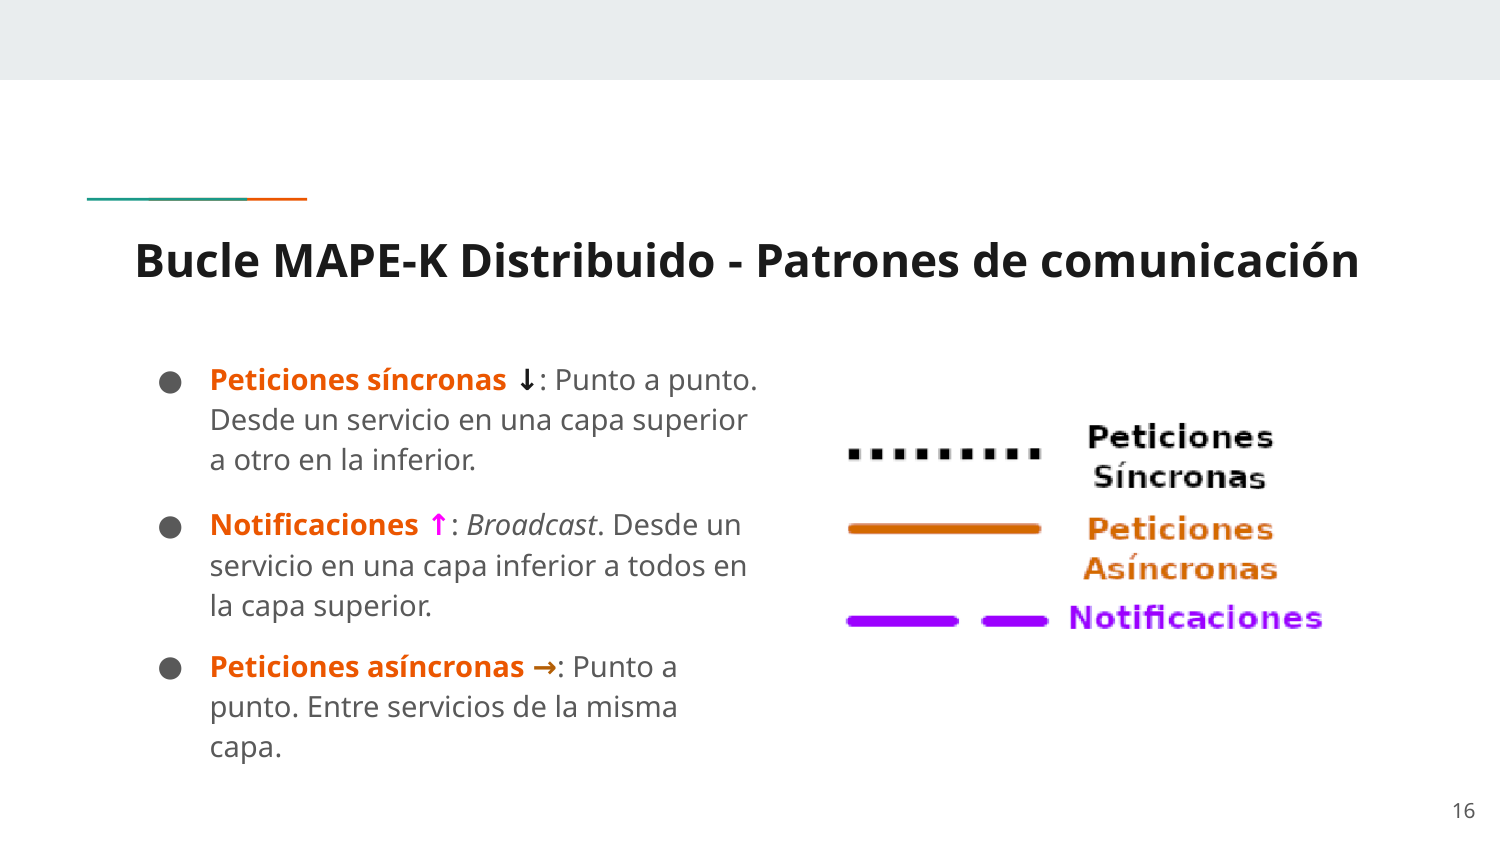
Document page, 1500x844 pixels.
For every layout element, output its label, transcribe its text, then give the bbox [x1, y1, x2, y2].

list Peticiones síncronas ↓: Punto a punto. Desde un servicio en una capa superior a otro en la inferior. Notificaciones ↑: Broadcast. Desde un servicio en una capa inferior a todos en la capa superior. Peticiones asíncronas →: Punto a punto. Entre servicios de la misma capa. [119, 341, 774, 780]
slide_number ‹#› [1400, 779, 1491, 844]
picture [802, 401, 1336, 652]
title Bucle MAPE-K Distribuido - Patrones de comunicación [119, 216, 1381, 305]
